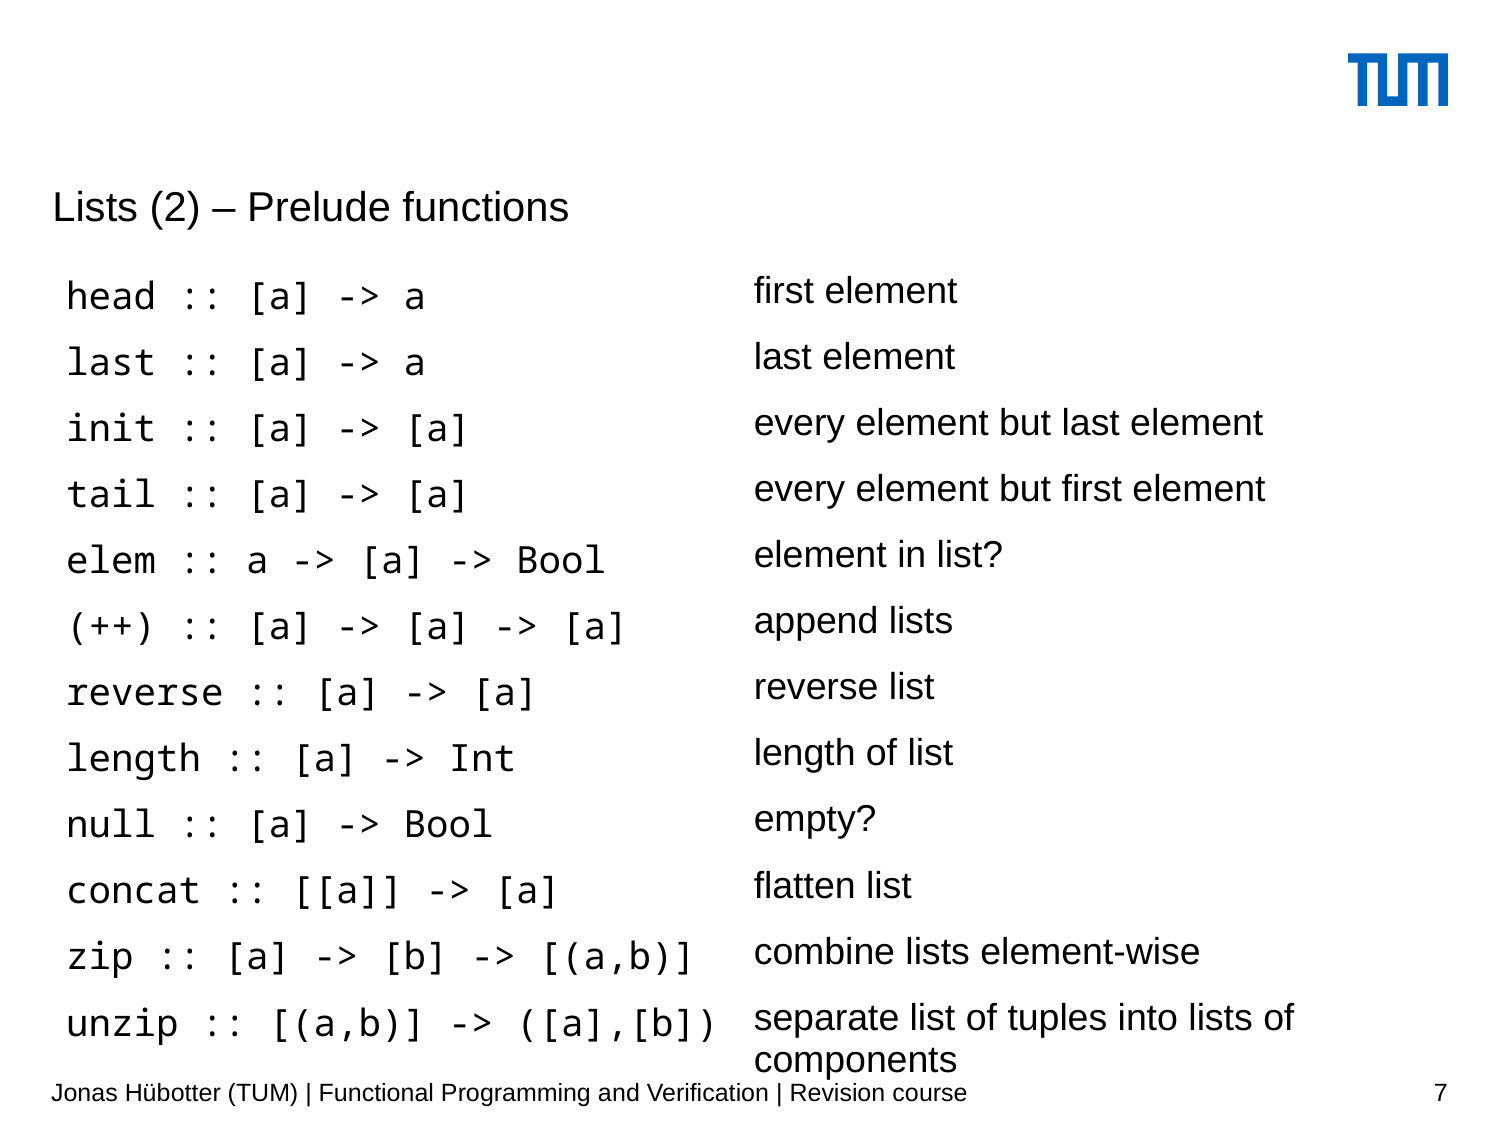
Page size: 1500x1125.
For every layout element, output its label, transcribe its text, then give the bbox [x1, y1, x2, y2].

table_cell separate list of tuples into lists of components [739, 989, 1448, 1088]
table_cell concat :: [[a]] -> [a] [51, 857, 739, 923]
table_cell combine lists element-wise [739, 923, 1448, 989]
footer Jonas Hübotter (TUM) | Functional Programming and Verification | Revision course [51, 1088, 1112, 1122]
table_cell every element but last element [739, 394, 1448, 460]
table_cell length :: [a] -> Int [51, 724, 739, 790]
table_cell append lists [739, 592, 1448, 658]
table_cell reverse :: [a] -> [a] [51, 658, 739, 724]
table_header first element [739, 262, 1448, 328]
table_cell reverse list [739, 658, 1448, 724]
table_cell element in list? [739, 526, 1448, 592]
title Lists (2) – Prelude functions [52, 162, 1449, 226]
table_cell init :: [a] -> [a] [51, 394, 739, 460]
table_header head :: [a] -> a [51, 262, 739, 328]
table_cell tail :: [a] -> [a] [51, 460, 739, 526]
table_cell flatten list [739, 857, 1448, 923]
table_cell empty? [739, 790, 1448, 857]
table_cell elem :: a -> [a] -> Bool [51, 526, 739, 592]
table_cell zip :: [a] -> [b] -> [(a,b)] [51, 923, 739, 989]
table_cell unzip :: [(a,b)] -> ([a],[b]) [51, 989, 739, 1088]
table_cell length of list [739, 724, 1448, 790]
table_cell every element but first element [739, 460, 1448, 526]
slide_number 7 [1112, 1088, 1448, 1122]
table_cell last :: [a] -> a [51, 328, 739, 394]
table_cell last element [739, 328, 1448, 394]
table_cell (++) :: [a] -> [a] -> [a] [51, 592, 739, 658]
table_cell null :: [a] -> Bool [51, 790, 739, 857]
